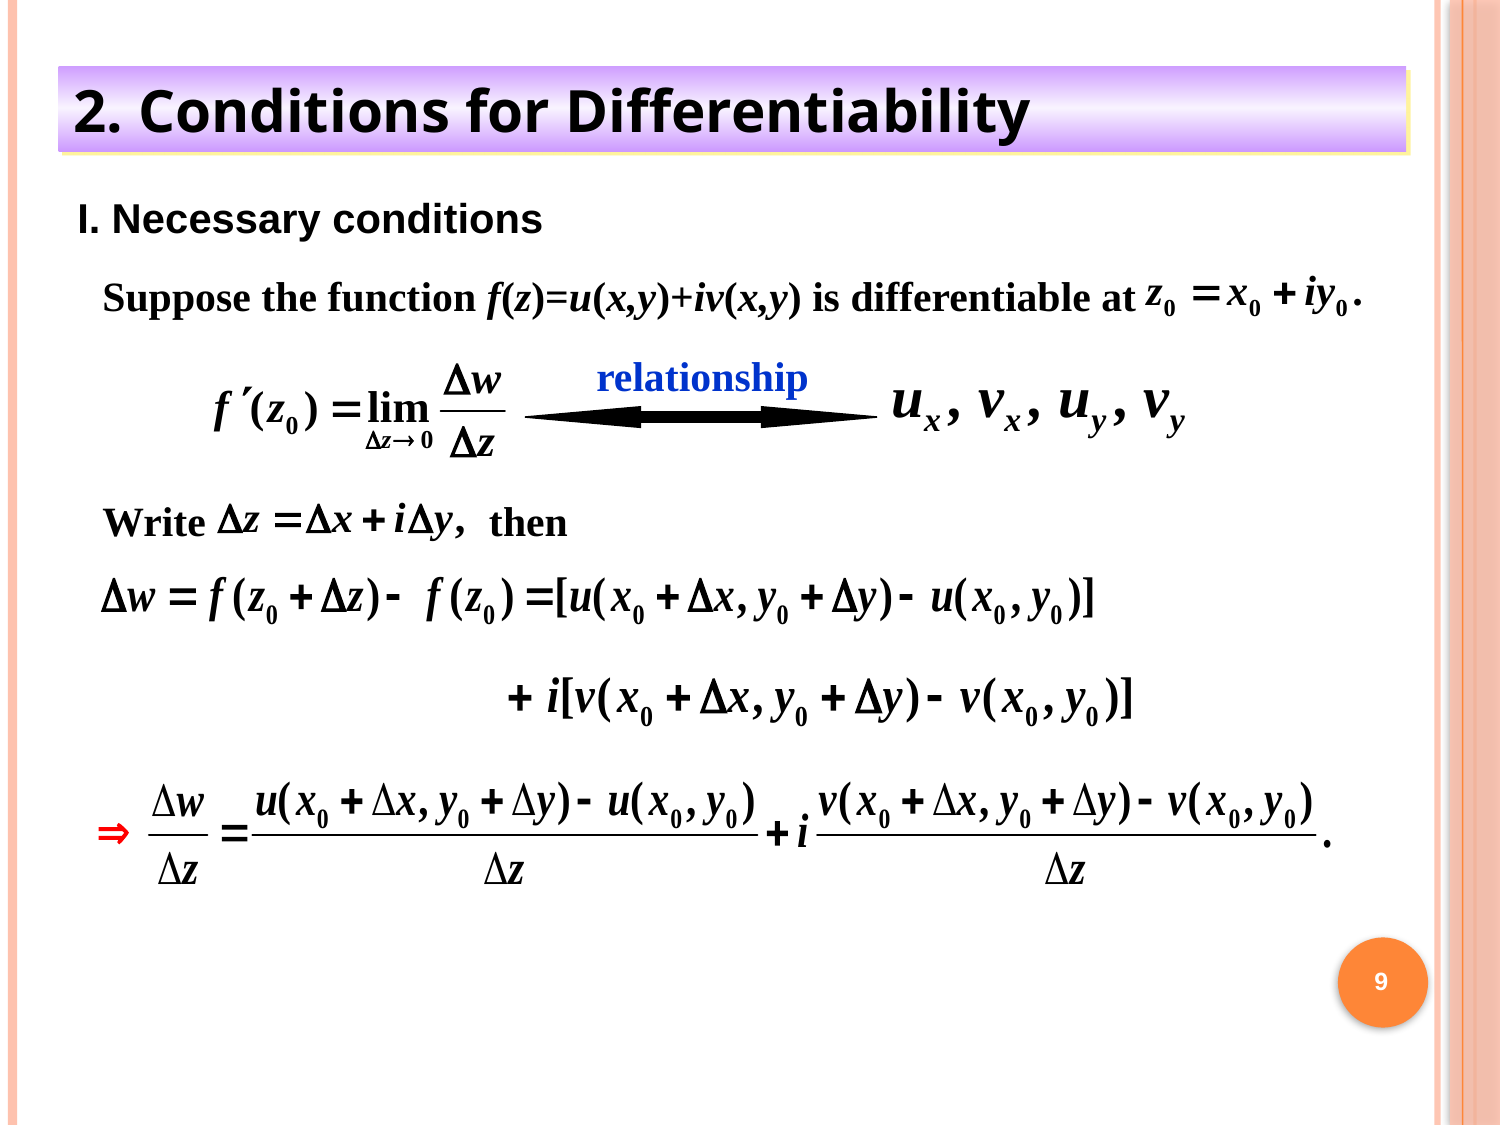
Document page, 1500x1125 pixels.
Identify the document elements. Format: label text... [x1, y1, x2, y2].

text_box 2. Conditions for Differentiability [58, 66, 1407, 152]
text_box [91, 766, 1338, 901]
slide_number 9 [1331, 937, 1432, 1023]
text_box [197, 347, 516, 472]
text_box I. Necessary conditions [62, 184, 1375, 250]
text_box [94, 561, 1138, 738]
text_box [524, 349, 1285, 434]
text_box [86, 486, 1276, 554]
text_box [86, 261, 1368, 329]
